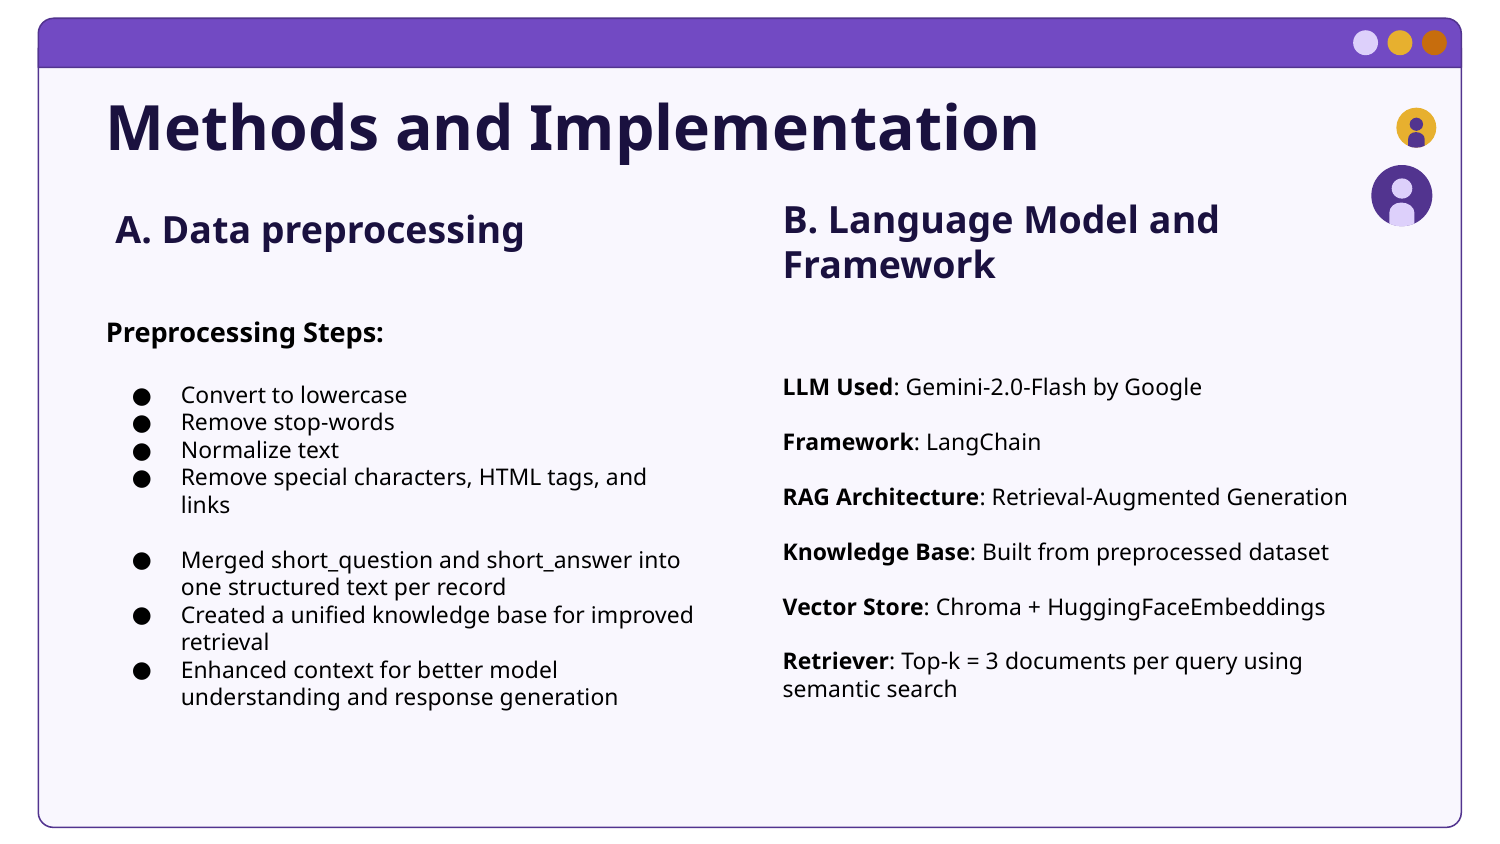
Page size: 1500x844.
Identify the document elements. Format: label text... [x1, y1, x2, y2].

subtitle Preprocessing Steps: Convert to lowercase Remove stop-words Normalize text Remove special characters, HTML tags, and links Merged short_question and short_answer into one structured text per record Created a unified knowledge base for improved retrieval Enhanced context for better model understanding and response generation [90, 300, 714, 470]
subtitle A. Data preprocessing [100, 179, 704, 266]
subtitle B. Language Model and Framework [767, 214, 1372, 301]
title Methods and Implementation [90, 72, 1355, 167]
subtitle LLM Used: Gemini-2.0-Flash by Google Framework: LangChain RAG Architecture: Retrieval-Augmented Generation Knowledge Base: Built from preprocessed dataset Vector Store: Chroma + HuggingFaceEmbeddings Retriever: Top-k = 3 documents per query using semantic search [767, 357, 1372, 527]
